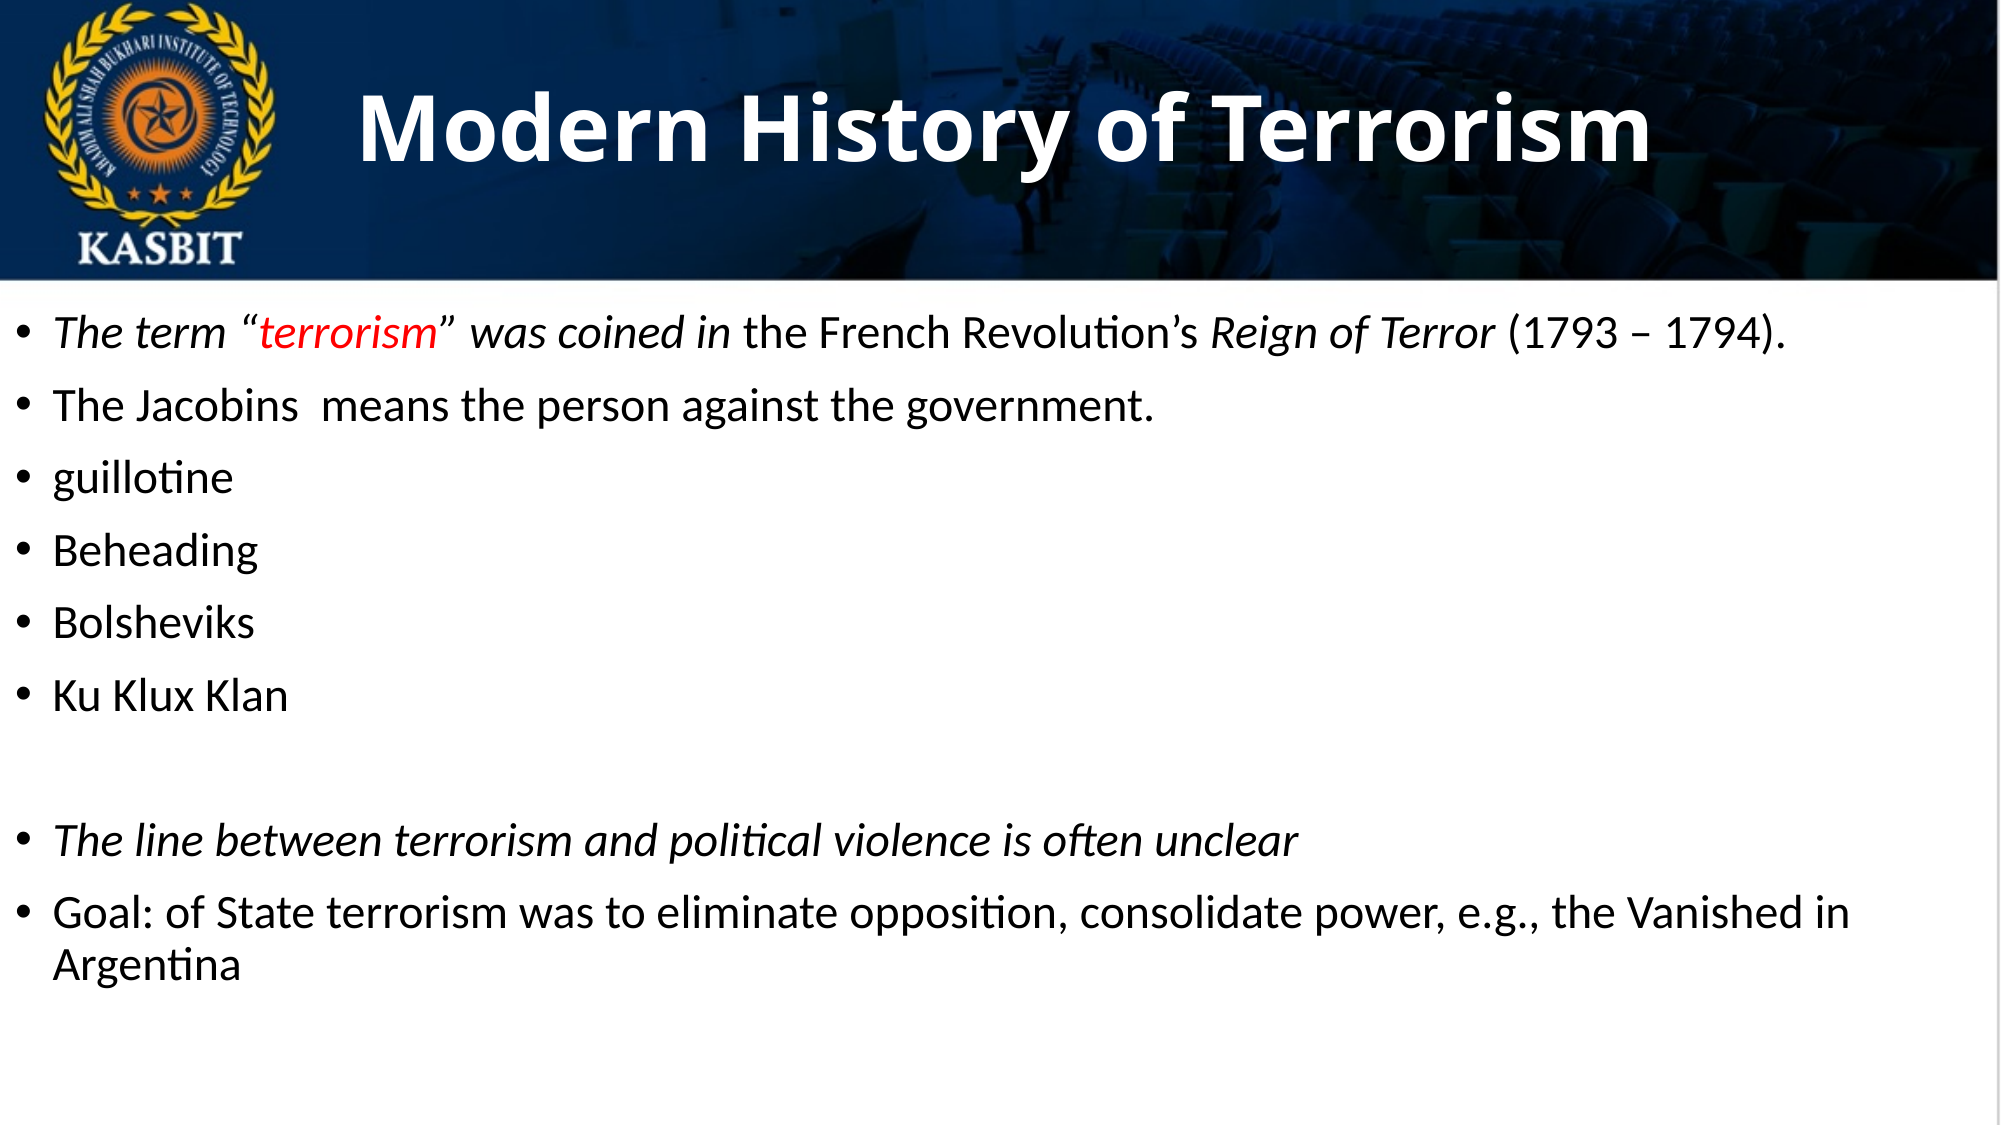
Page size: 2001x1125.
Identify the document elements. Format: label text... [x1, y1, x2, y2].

list The term “terrorism” was coined in the French Revolution’s Reign of Terror (1793 – 1794). The Jacobins means the person against the government. guillotine Beheading Bolsheviks Ku Klux Klan The line between terrorism and political violence is often unclear Goal: of State terrorism was to eliminate opposition, consolidate power, e.g., the Vanished in Argentina [0, 299, 1946, 1078]
picture [0, 0, 2001, 1125]
title Modern History of Terrorism [340, 22, 2000, 241]
